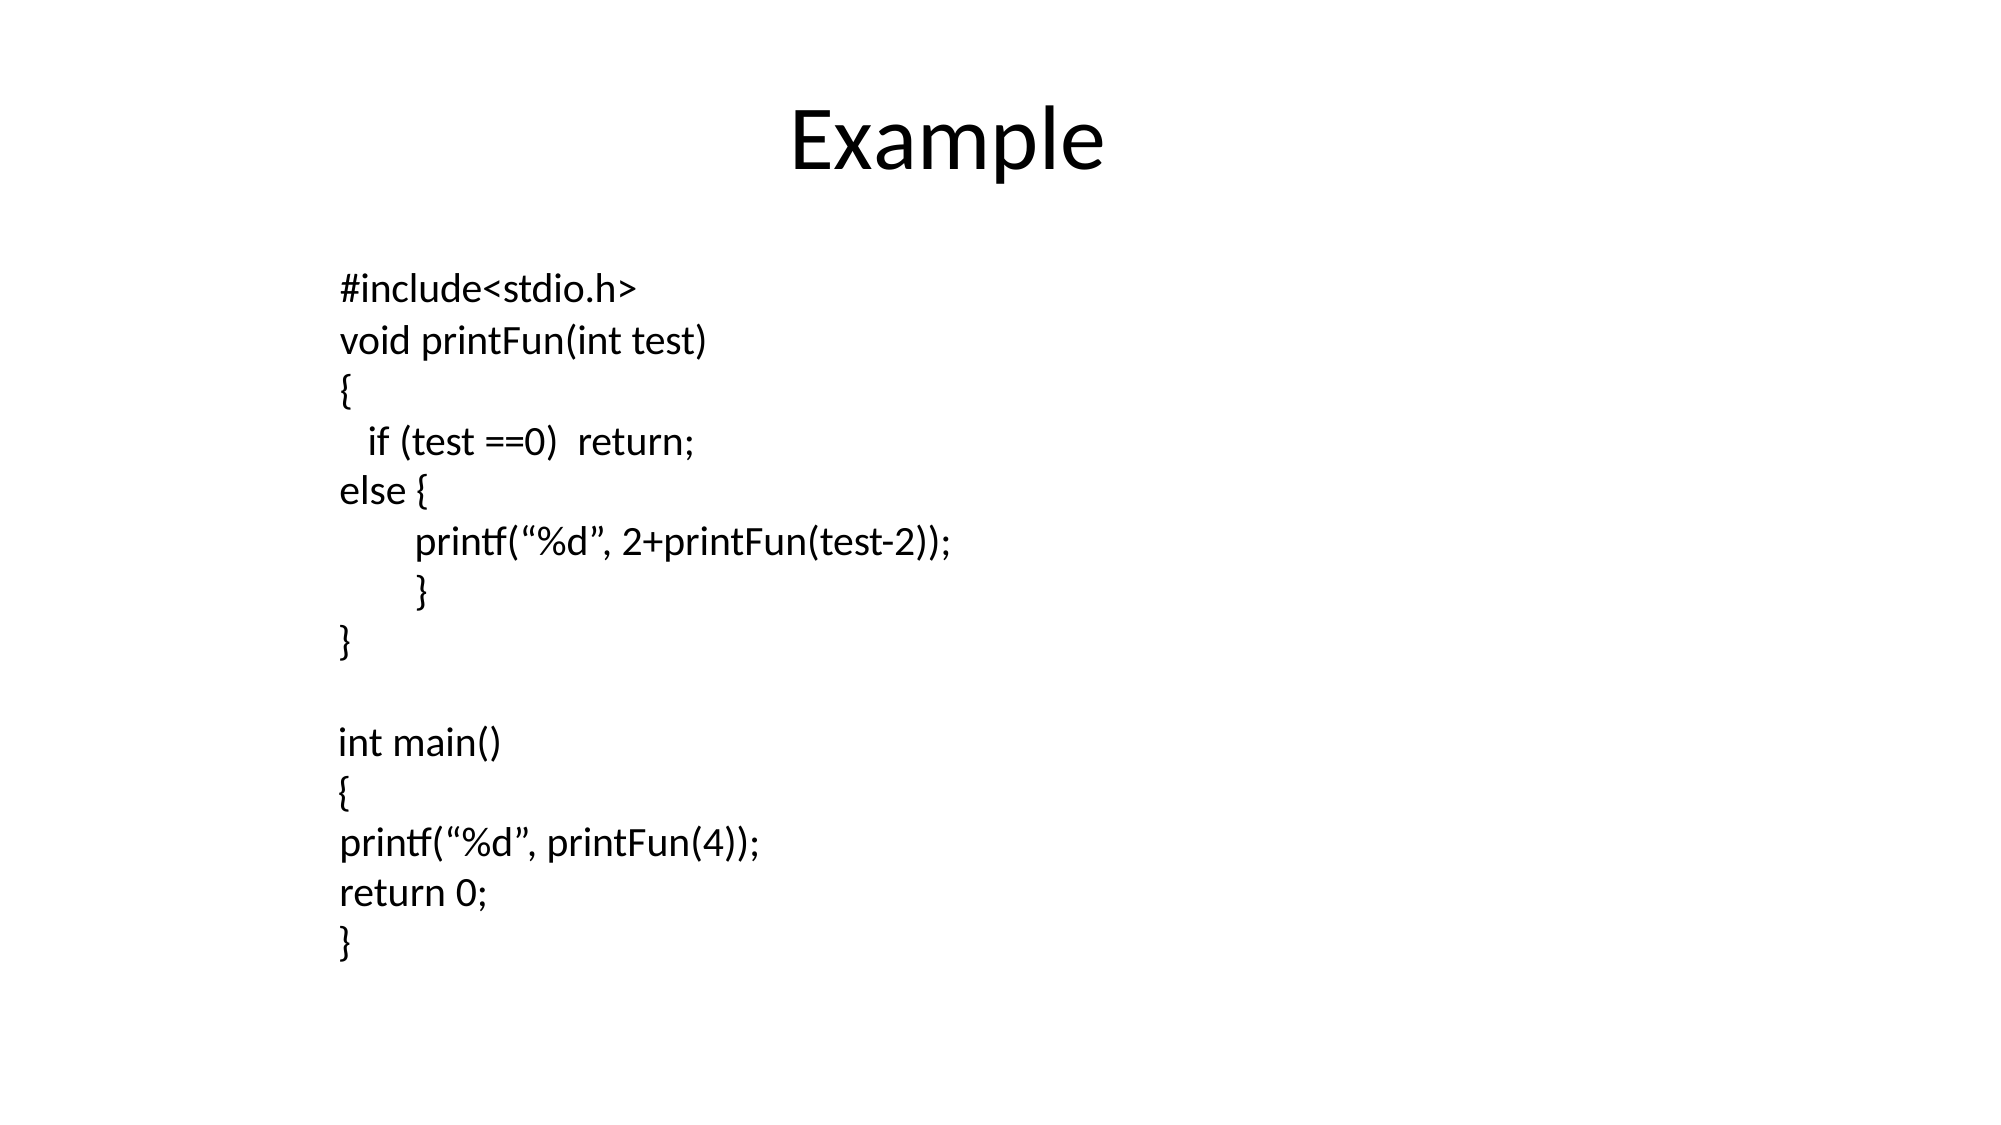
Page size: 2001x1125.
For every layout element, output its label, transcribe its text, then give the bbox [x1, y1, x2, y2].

title Example [787, 75, 1213, 259]
text_box #include<stdio.h> void printFun(int test) { if (test ==0) return; else { printf(“%d”, 2+printFun(test-2)); } } int main() { printf(“%d”, printFun(4)); return 0; } [337, 259, 1325, 965]
